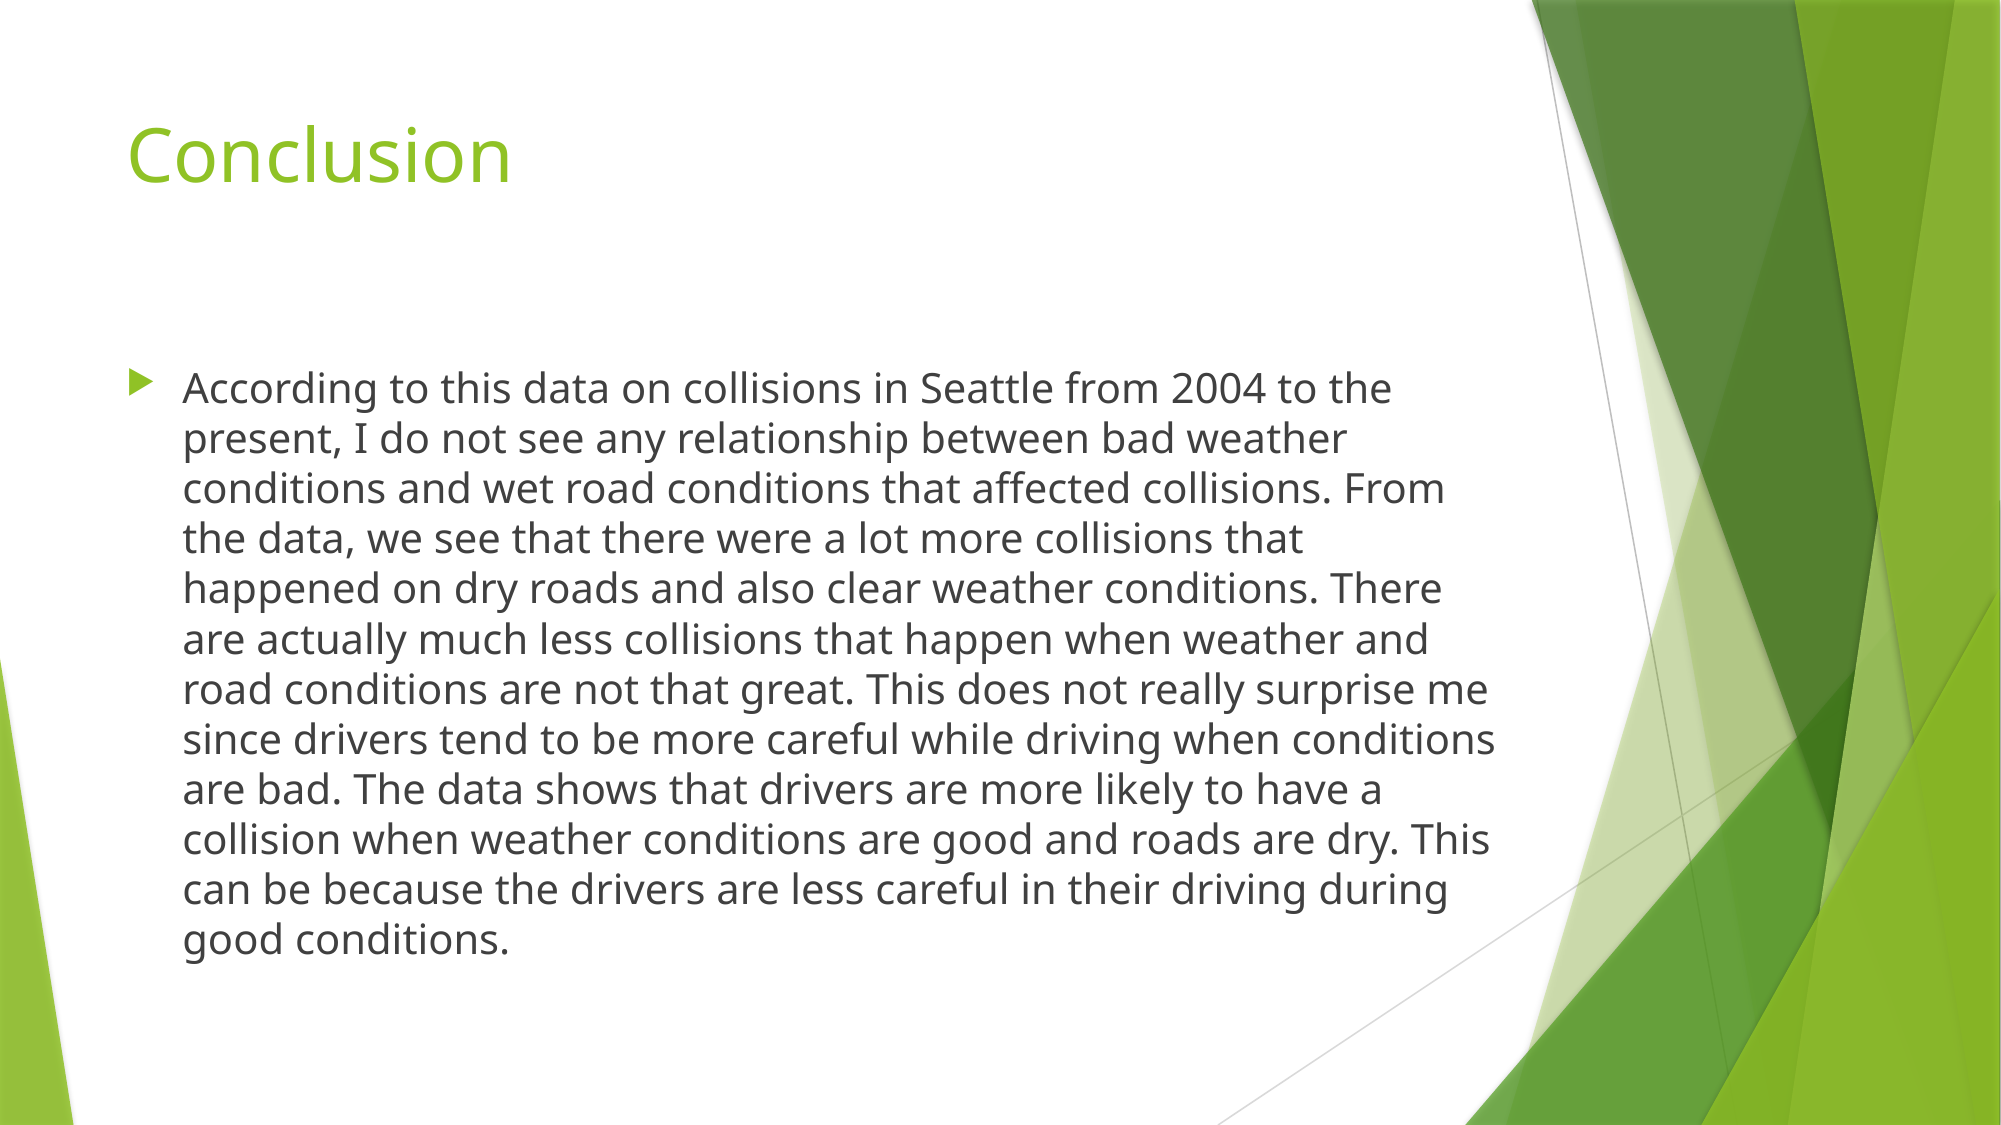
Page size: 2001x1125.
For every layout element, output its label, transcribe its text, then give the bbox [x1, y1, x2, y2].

list According to this data on collisions in Seattle from 2004 to the present, I do not see any relationship between bad weather conditions and wet road conditions that affected collisions. From the data, we see that there were a lot more collisions that happened on dry roads and also clear weather conditions. There are actually much less collisions that happen when weather and road conditions are not that great. This does not really surprise me since drivers tend to be more careful while driving when conditions are bad. The data shows that drivers are more likely to have a collision when weather conditions are good and roads are dry. This can be because the drivers are less careful in their driving during good conditions. [111, 354, 1522, 992]
title Conclusion [111, 99, 1522, 317]
